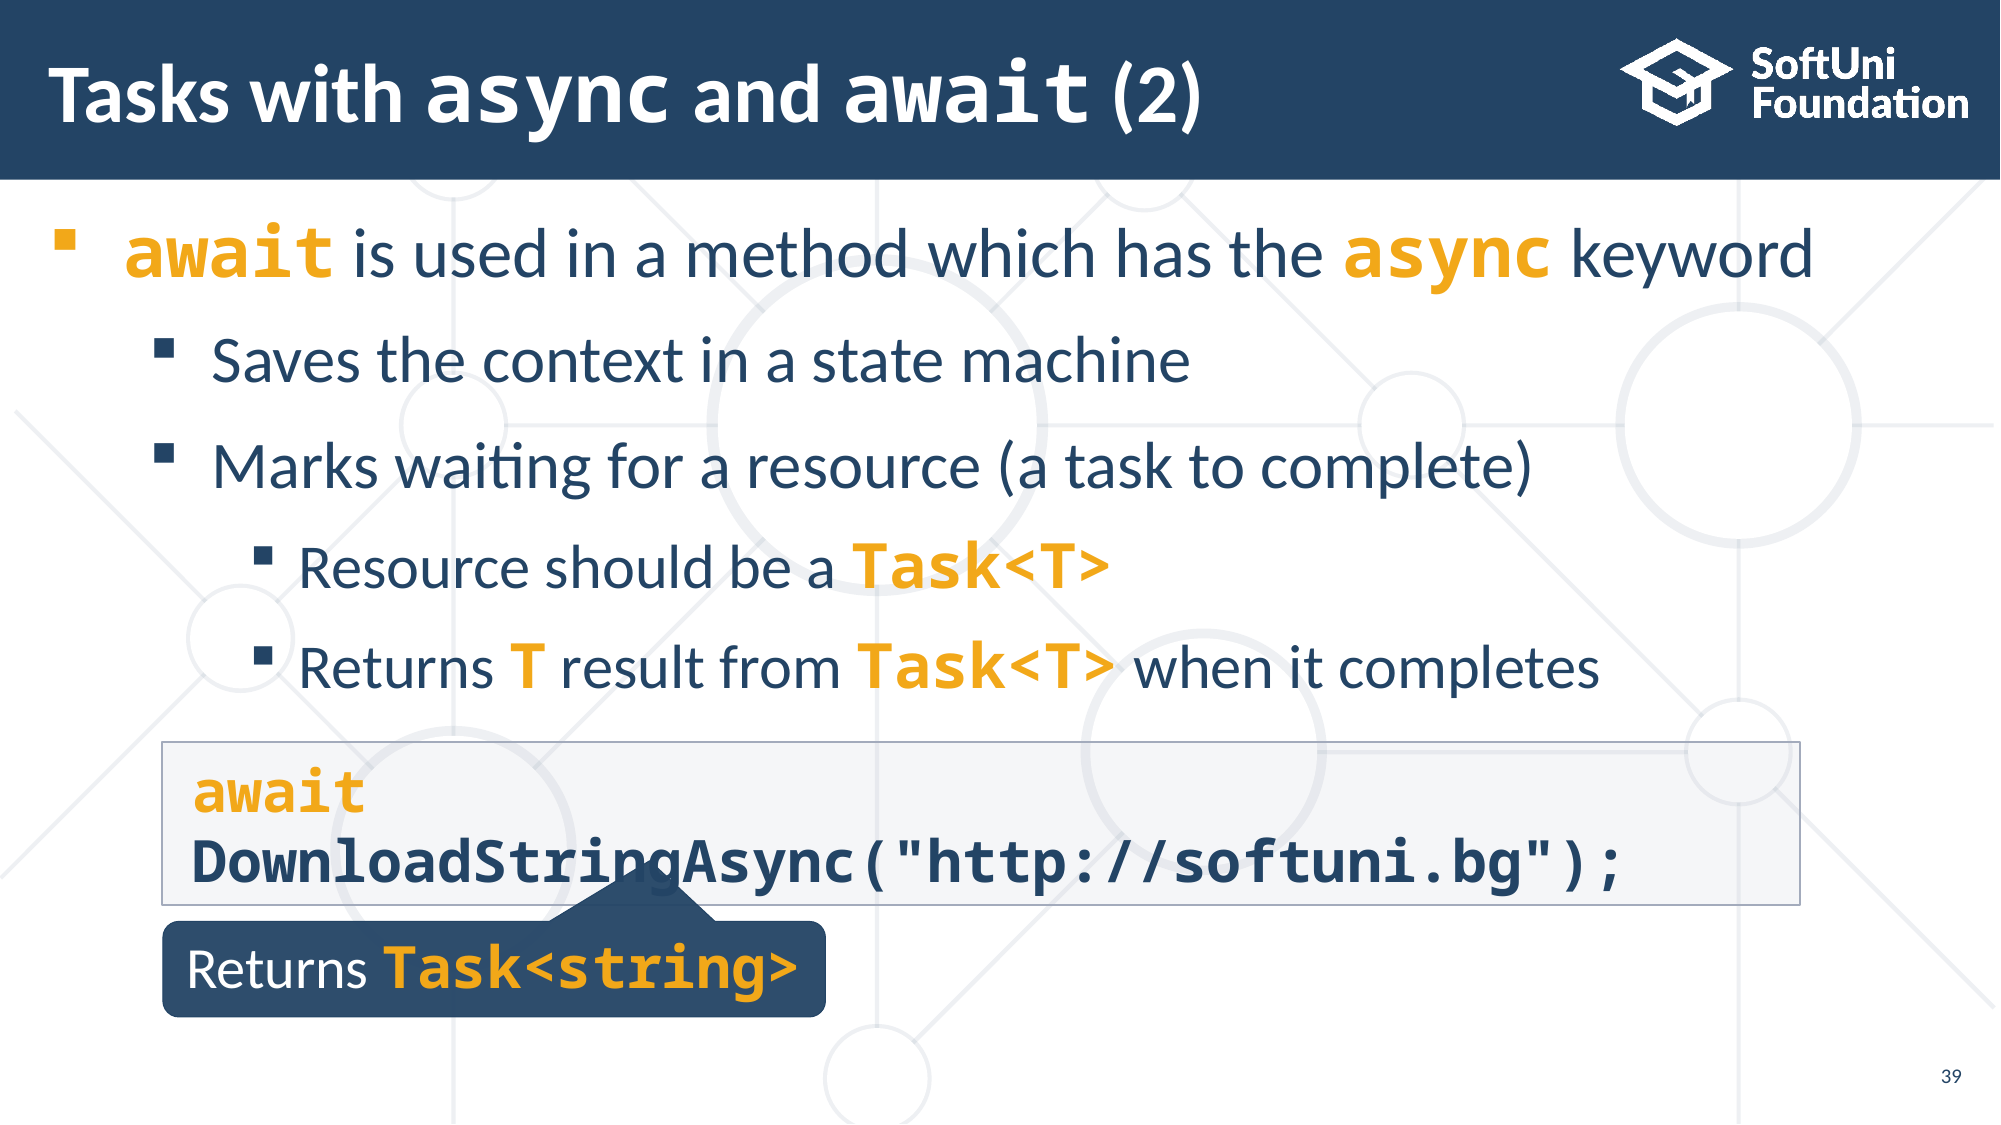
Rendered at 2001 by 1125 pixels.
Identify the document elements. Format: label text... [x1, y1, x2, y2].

text_box Returns Task<string> [162, 860, 826, 1017]
text_box await DownloadStringAsync("http://softuni.bg"); [162, 741, 1800, 906]
list await is used in a method which has the async keyword Saves the context in a state machine Marks waiting for a resource (a task to complete) Resource should be a Task<T> Returns T result from Task<T> when it completes [31, 196, 1970, 1050]
title Tasks with async and await (2) [31, 16, 1591, 162]
picture [1619, 38, 1968, 126]
slide_number 39 [1897, 1049, 1968, 1101]
